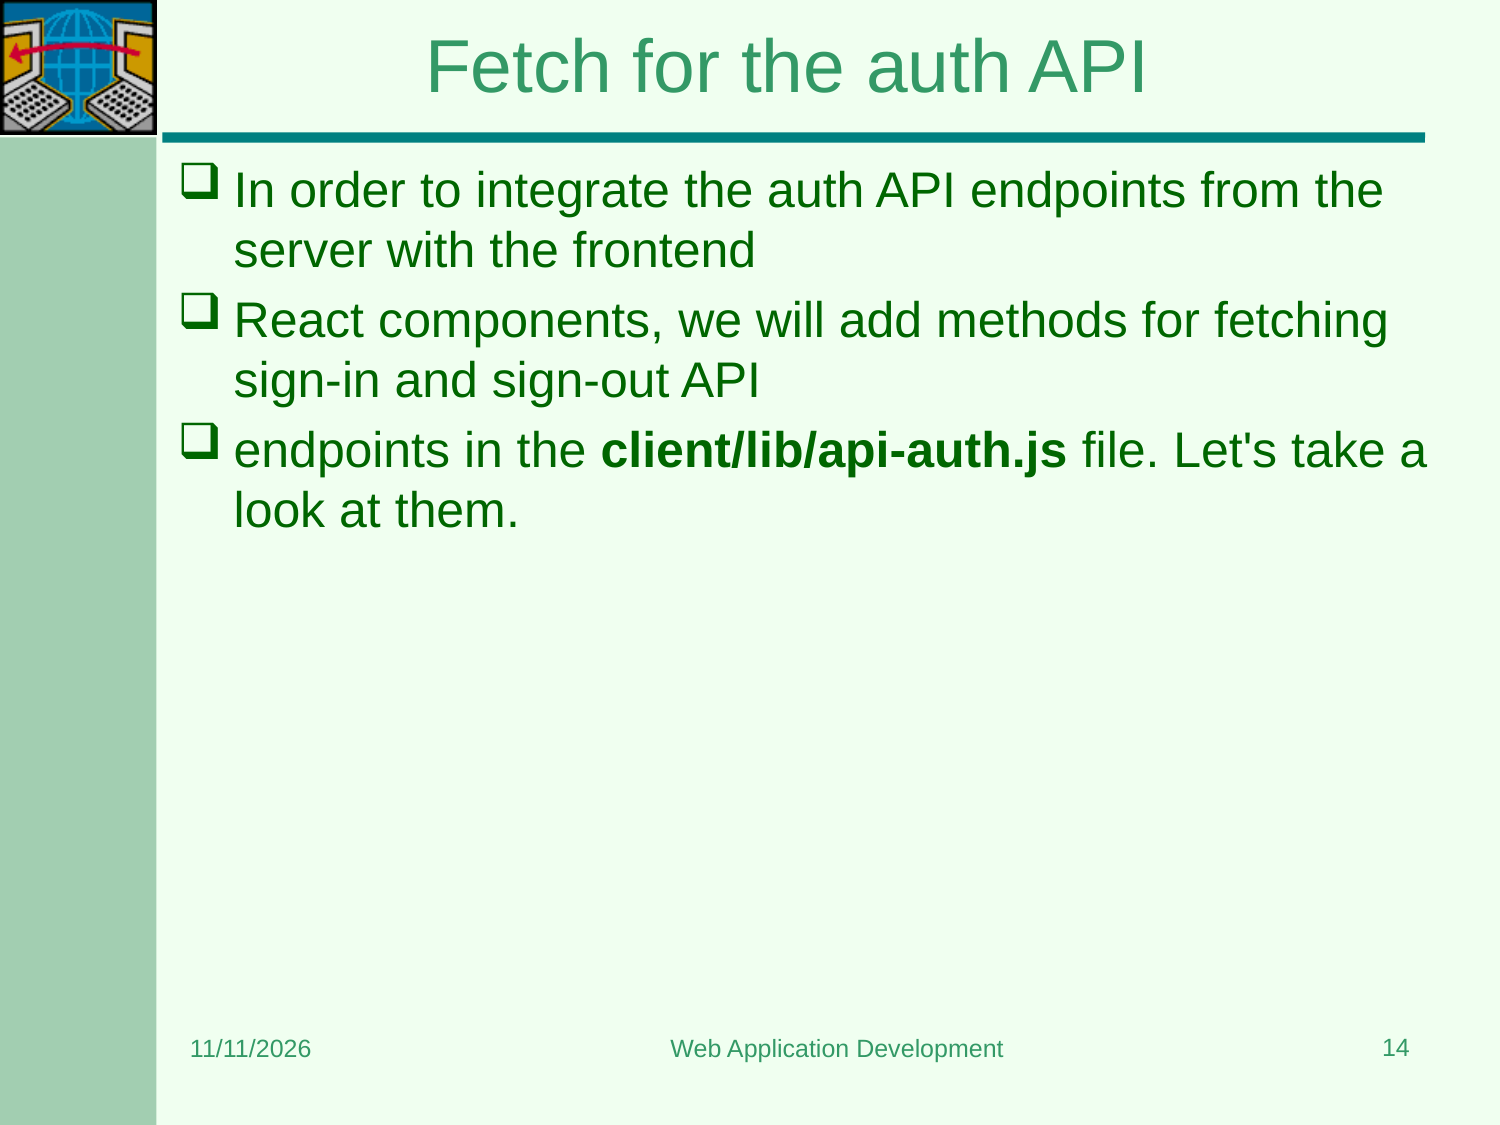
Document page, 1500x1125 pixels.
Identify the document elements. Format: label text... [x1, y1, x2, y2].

footer Web Application Development [462, 1024, 1213, 1104]
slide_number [174, 1024, 438, 1104]
picture [0, 0, 157, 135]
slide_number 14 [1237, 1024, 1426, 1103]
title Fetch for the auth API [150, 0, 1425, 125]
list In order to integrate the auth API endpoints from the server with the frontend React components, we will add methods for fetching sign-in and sign-out API endpoints in the client/lib/api-auth.js file. Let's take a look at them. [162, 149, 1488, 1013]
